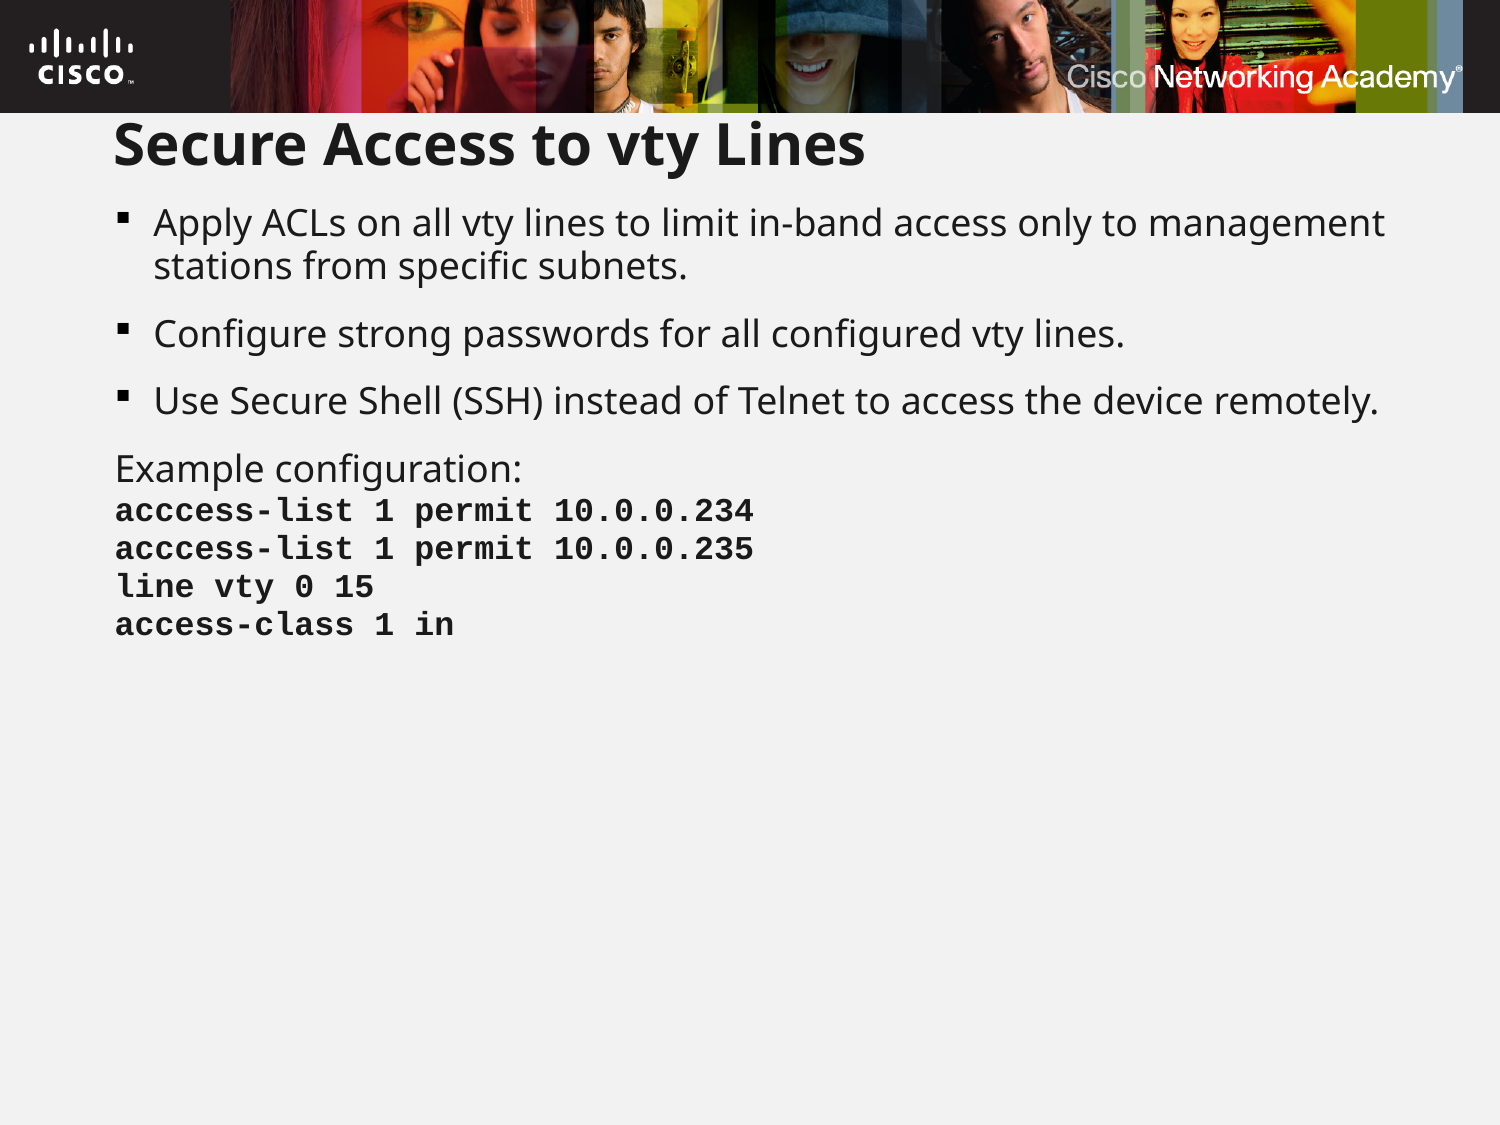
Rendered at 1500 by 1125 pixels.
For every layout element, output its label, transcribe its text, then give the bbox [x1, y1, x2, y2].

list Apply ACLs on all vty lines to limit in-band access only to management stations from specific subnets. Configure strong passwords for all configured vty lines. Use Secure Shell (SSH) instead of Telnet to access the device remotely. Example configuration: acccess-list 1 permit 10.0.0.234 acccess-list 1 permit 10.0.0.235 line vty 0 15 access-class 1 in [107, 196, 1411, 1125]
picture [1444, 0, 1500, 113]
title Secure Access to vty Lines [107, 0, 1444, 185]
picture [0, 0, 107, 113]
